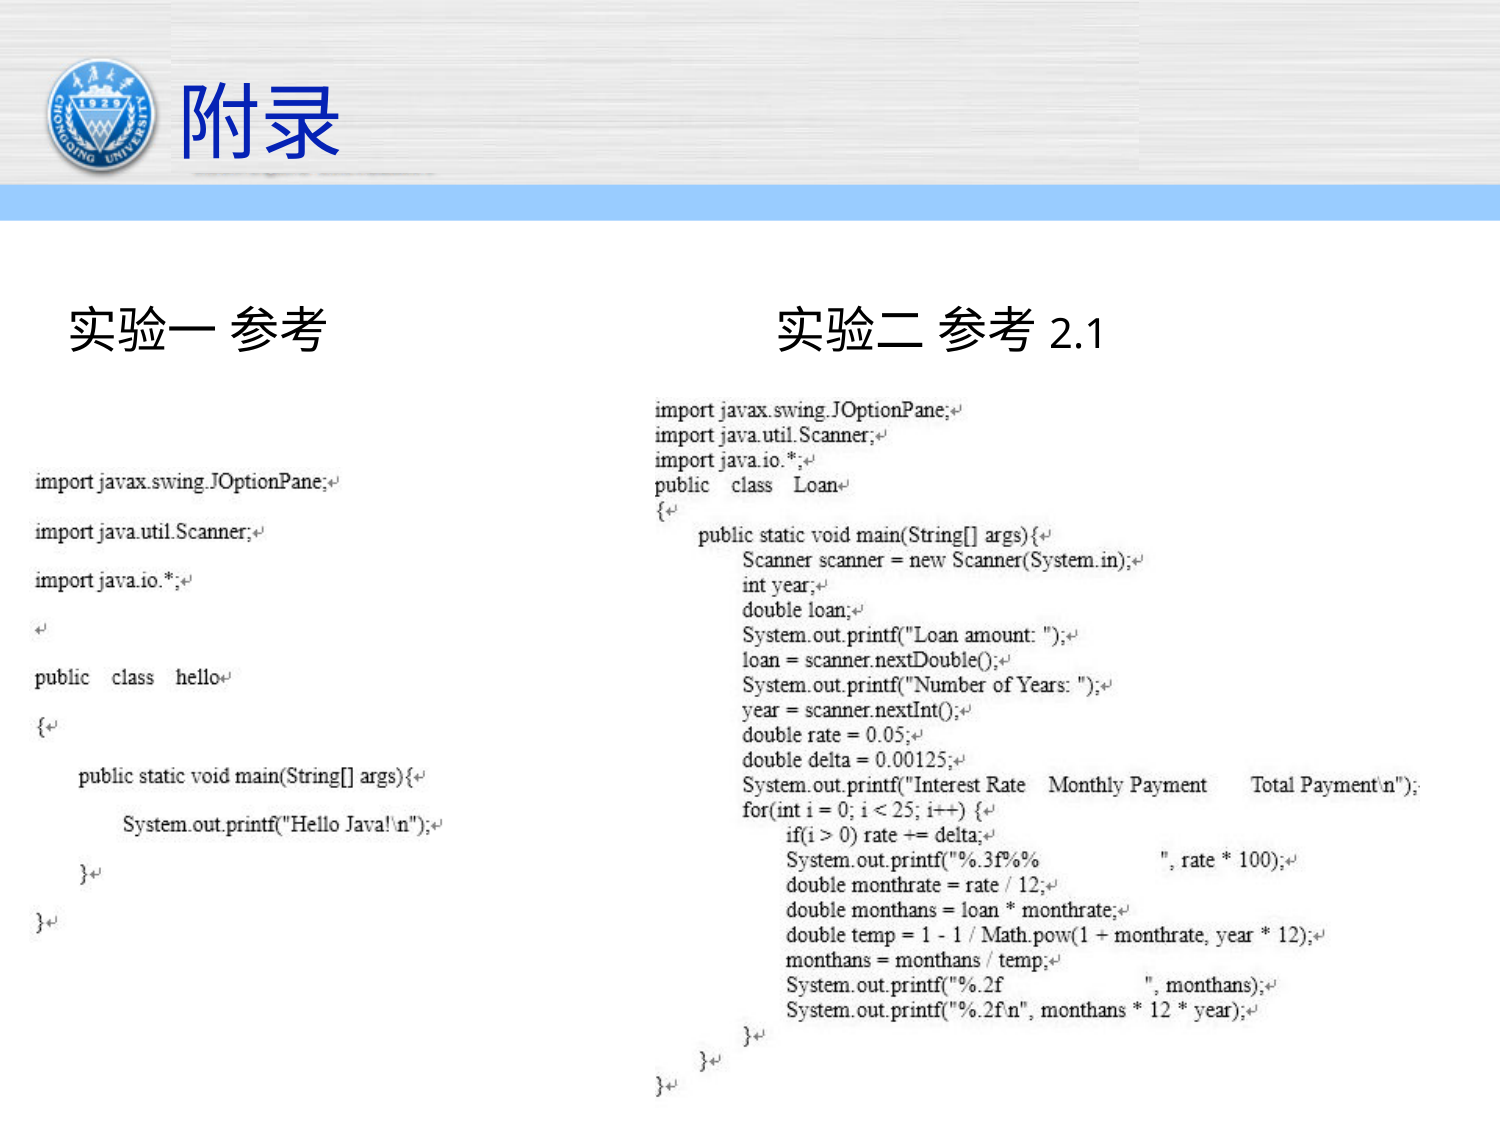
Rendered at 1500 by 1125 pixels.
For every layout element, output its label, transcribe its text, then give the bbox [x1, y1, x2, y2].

picture [29, 467, 522, 944]
picture [0, 0, 1500, 184]
text_box 实验一 参考 [53, 290, 573, 366]
picture [655, 396, 1420, 1109]
text_box 实验二 参考2.1 [761, 290, 1235, 366]
title 附录 [162, 50, 1350, 188]
